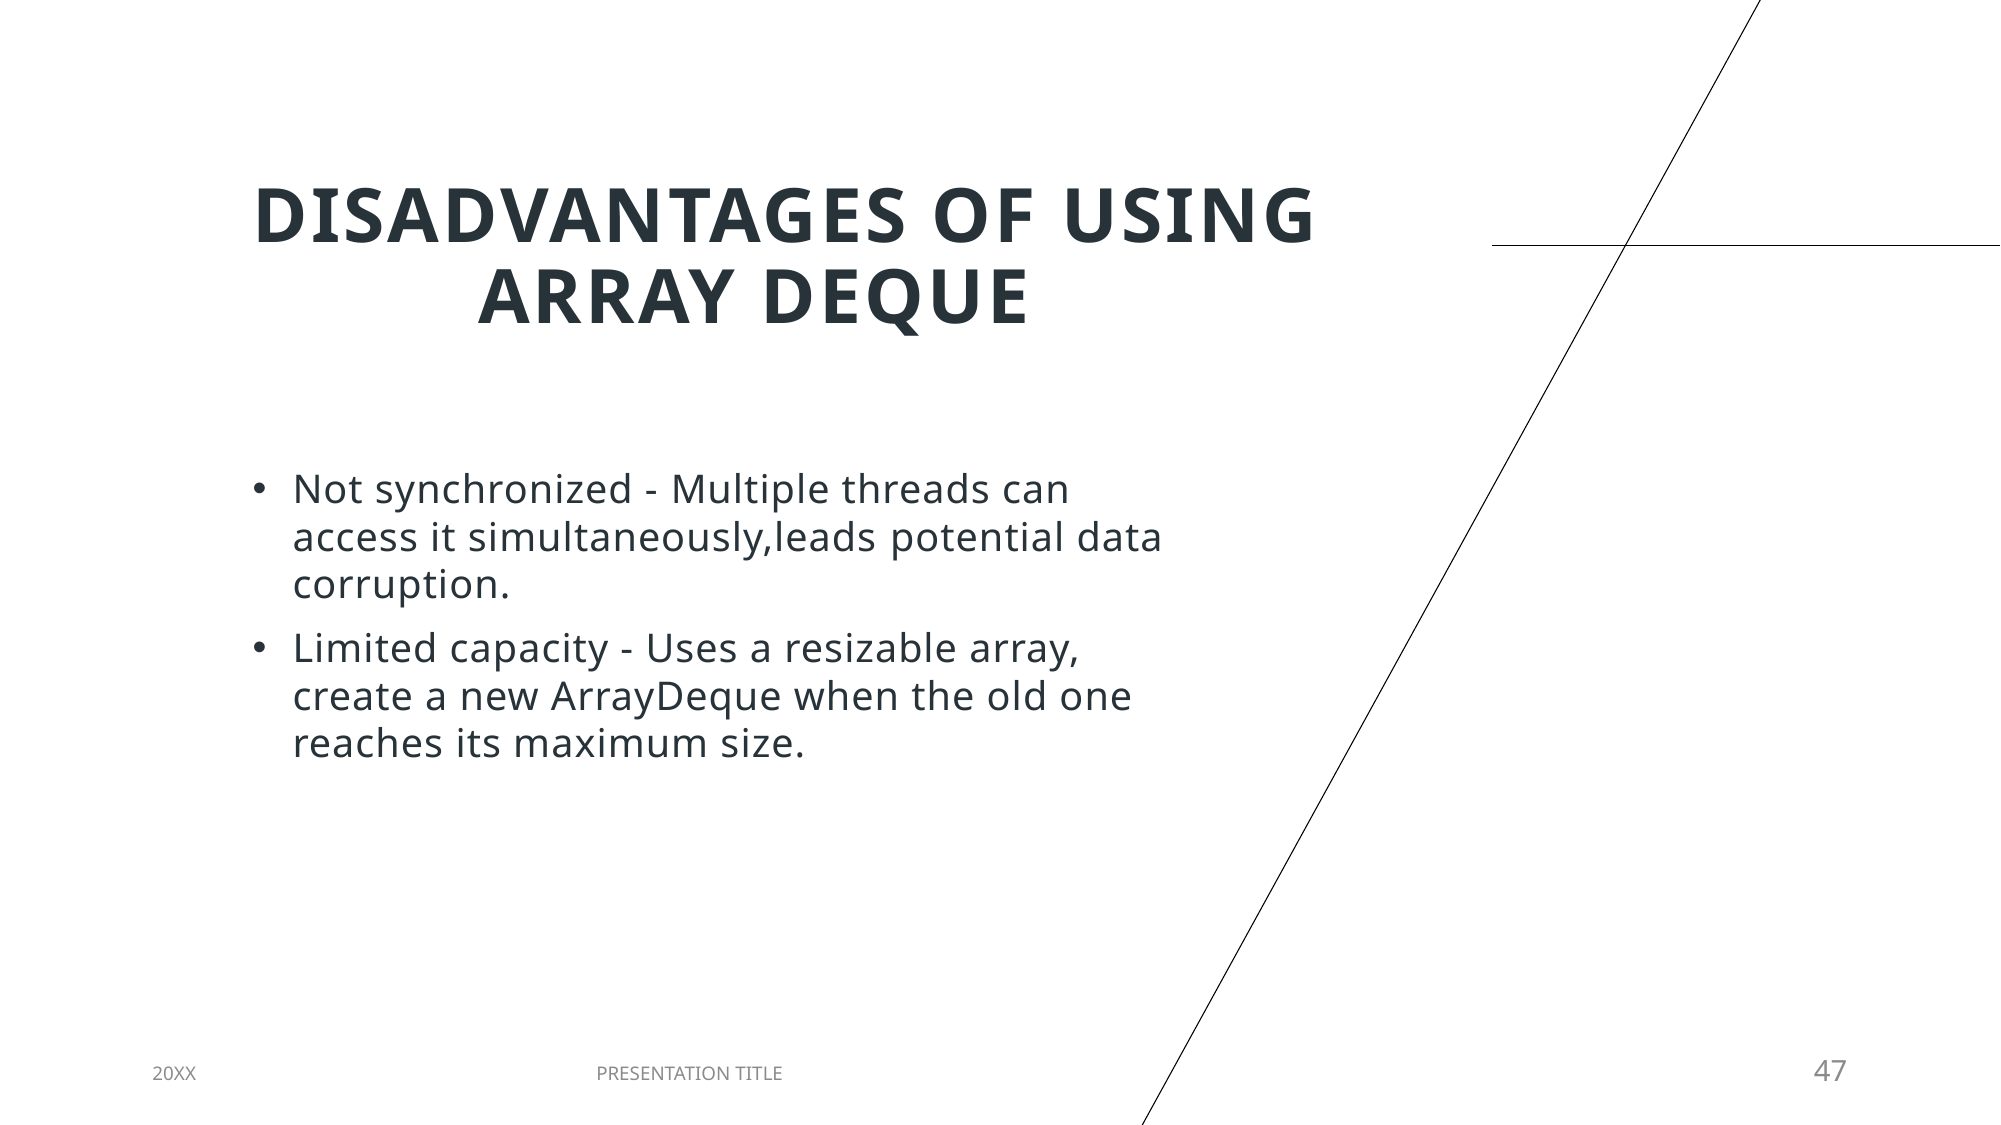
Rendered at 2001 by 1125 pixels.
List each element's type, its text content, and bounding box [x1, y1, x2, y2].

slide_number 47 [1412, 1042, 1863, 1103]
footer PRESENTATION TITLE [404, 1042, 975, 1103]
slide_number 20XX [137, 1042, 338, 1103]
list Not synchronized - Multiple threads can access it simultaneously,leads potential data corruption. Limited capacity - Uses a resizable array, create a new ArrayDeque when the old one reaches its maximum size. [237, 457, 1197, 775]
title Disadvantages of using Array Deque [237, 148, 1577, 418]
